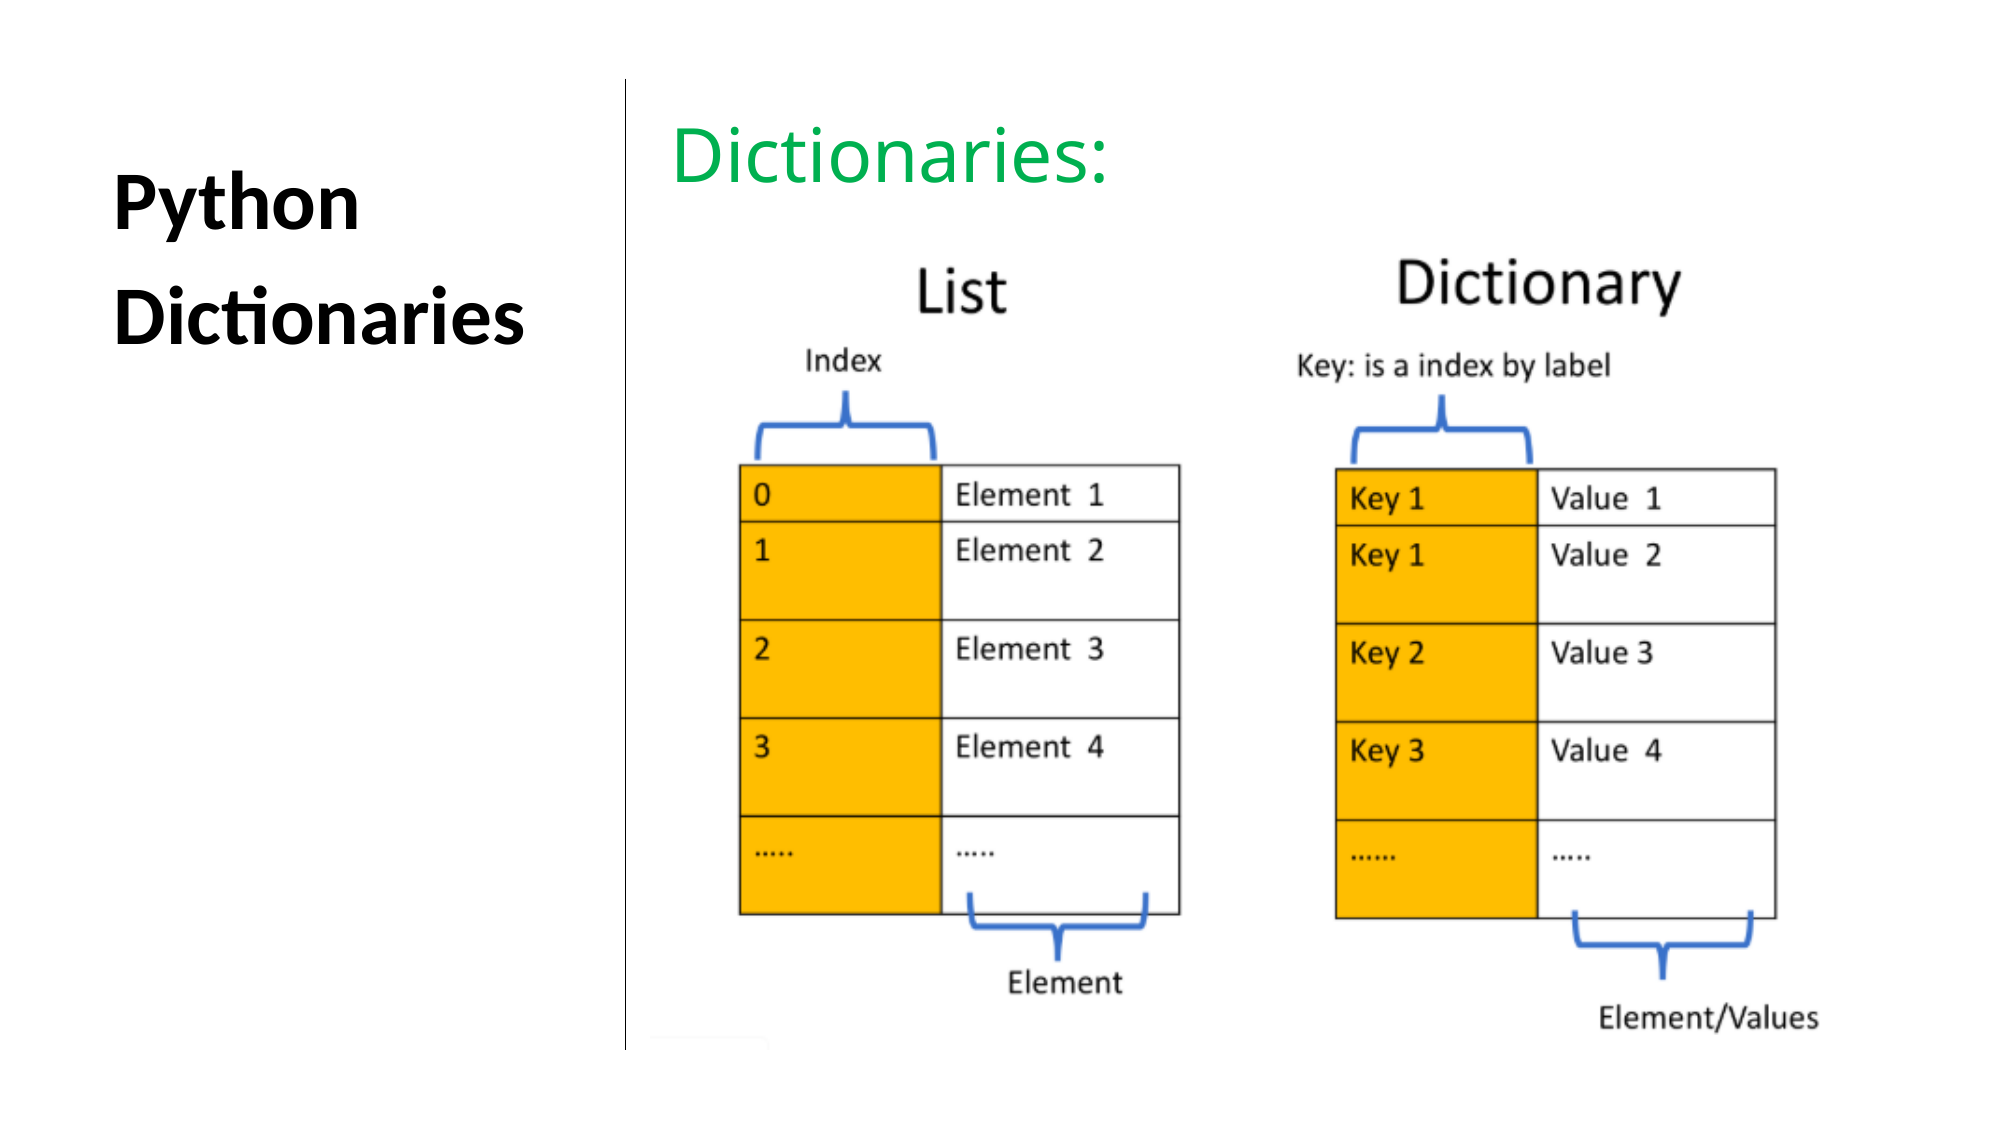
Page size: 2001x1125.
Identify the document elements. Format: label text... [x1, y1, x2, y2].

list Python Dictionaries [68, 116, 620, 1000]
list Dictionaries: [626, 78, 1932, 1000]
picture [649, 237, 1853, 1051]
